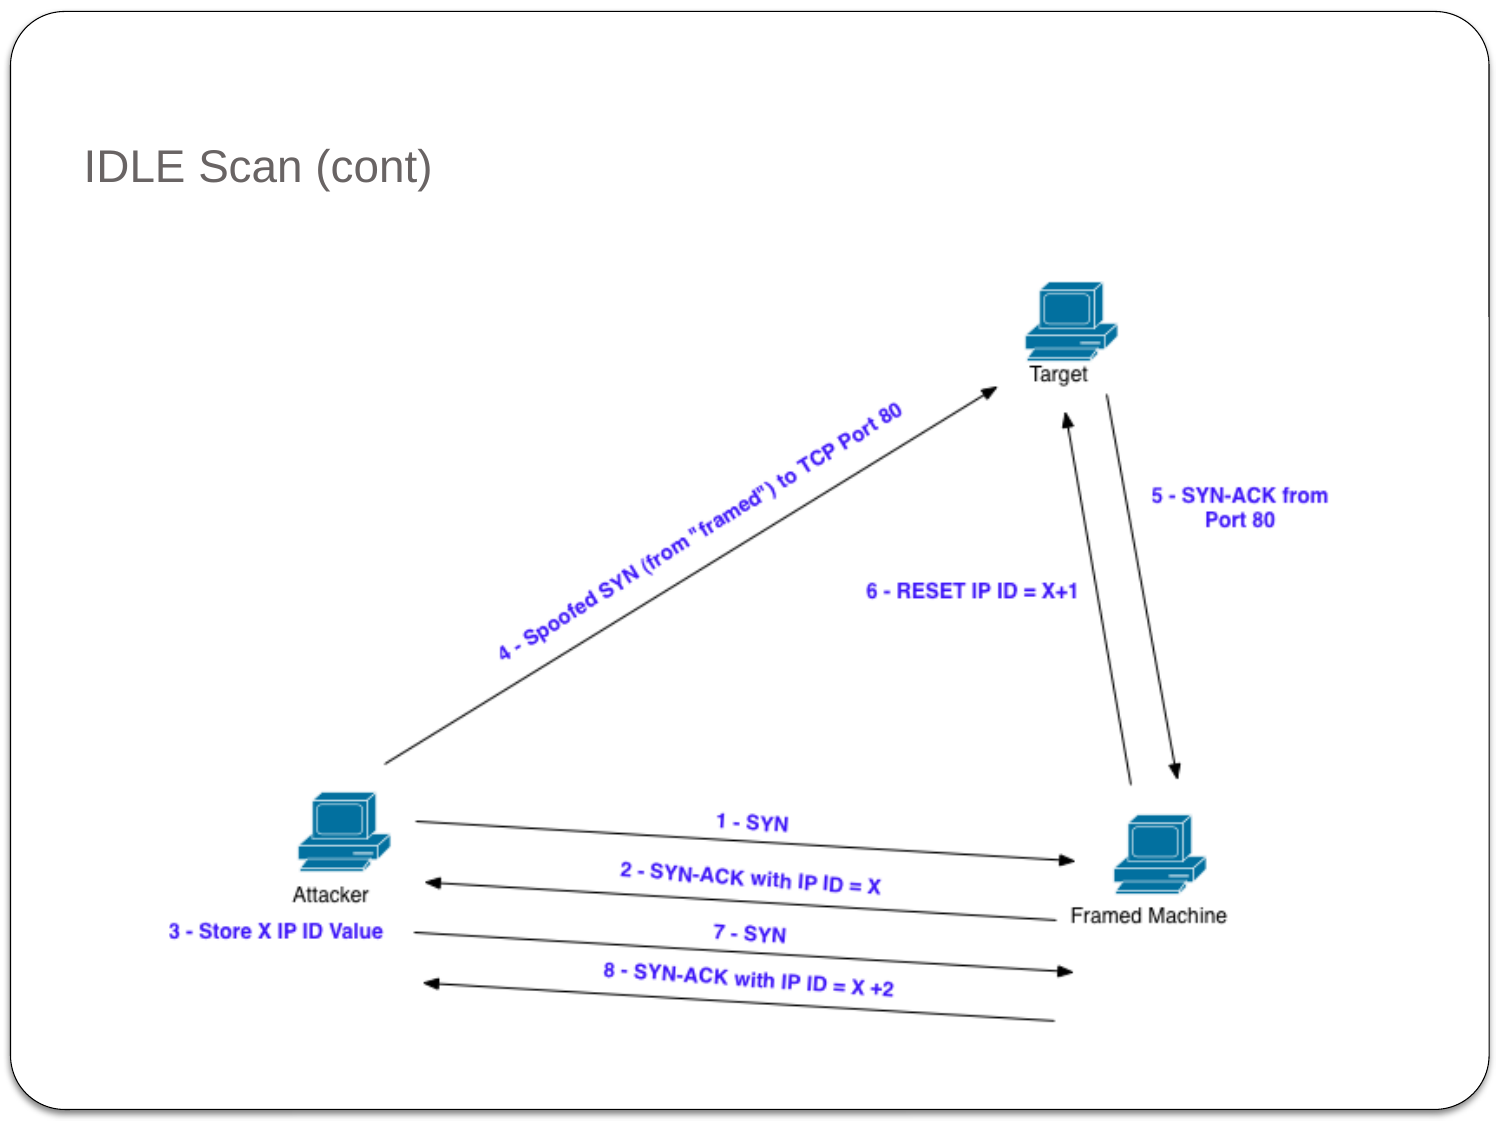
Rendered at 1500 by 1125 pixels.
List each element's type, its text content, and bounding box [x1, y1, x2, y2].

title IDLE Scan (cont) [73, 131, 1424, 210]
picture [169, 280, 1331, 1024]
